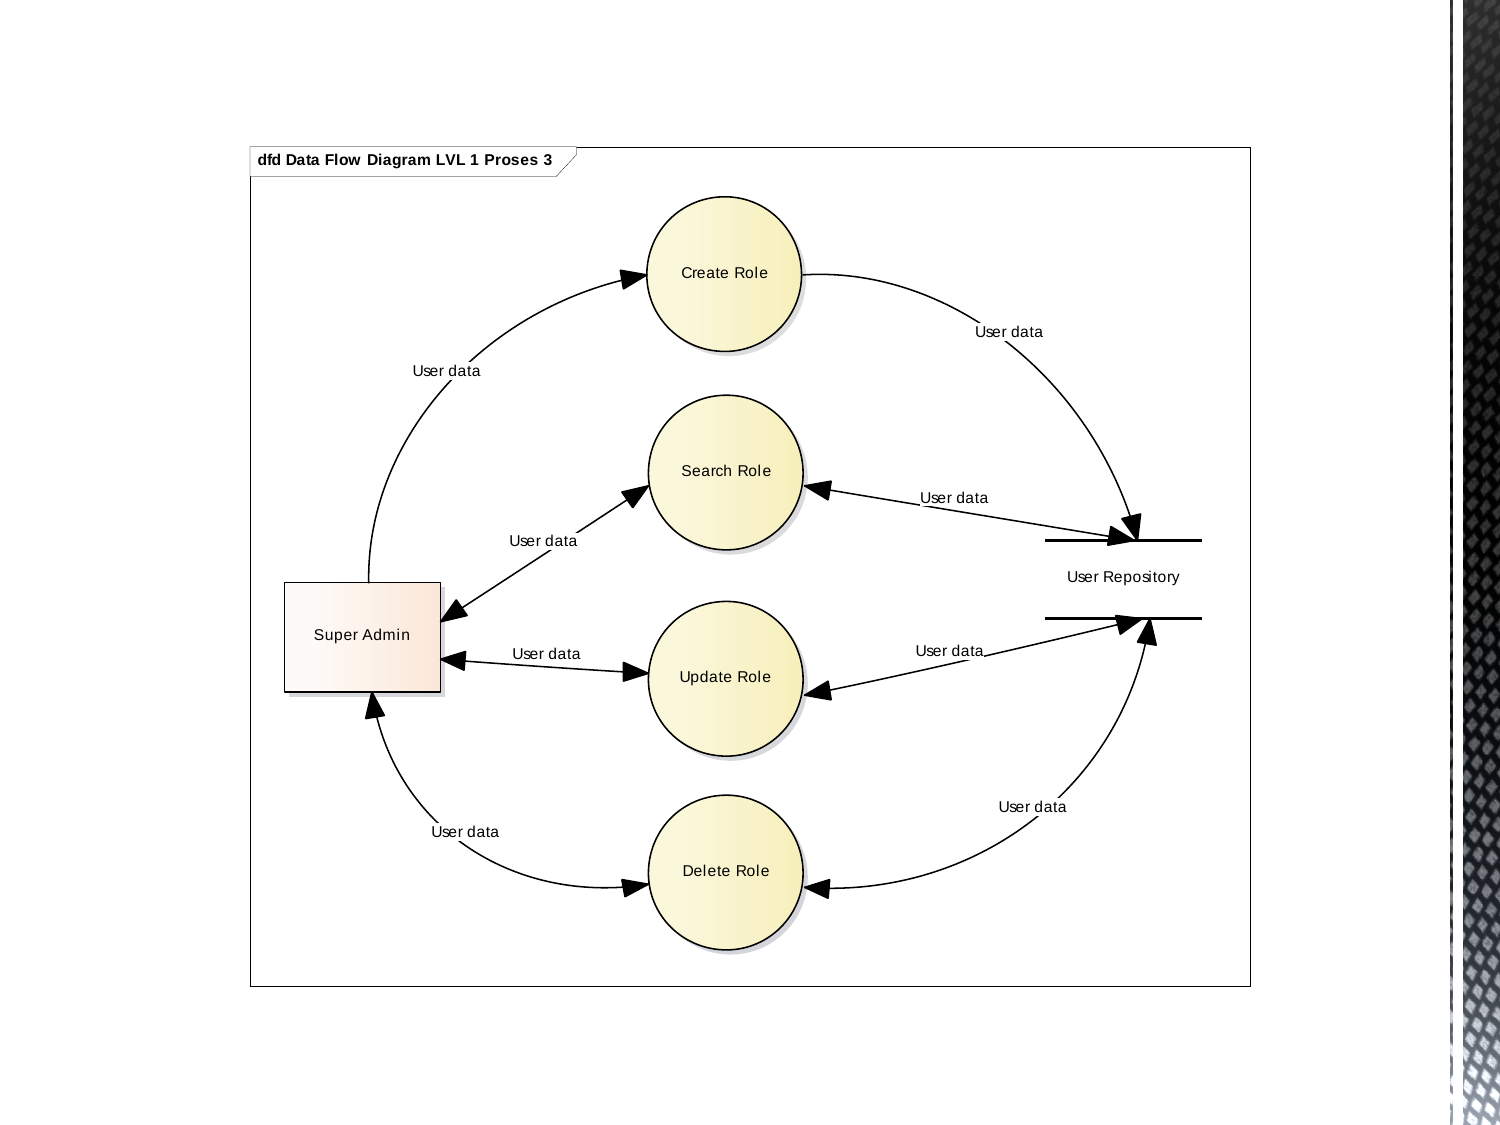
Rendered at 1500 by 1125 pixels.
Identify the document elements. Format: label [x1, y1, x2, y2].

picture [244, 141, 1255, 991]
picture [1447, 0, 1500, 1125]
